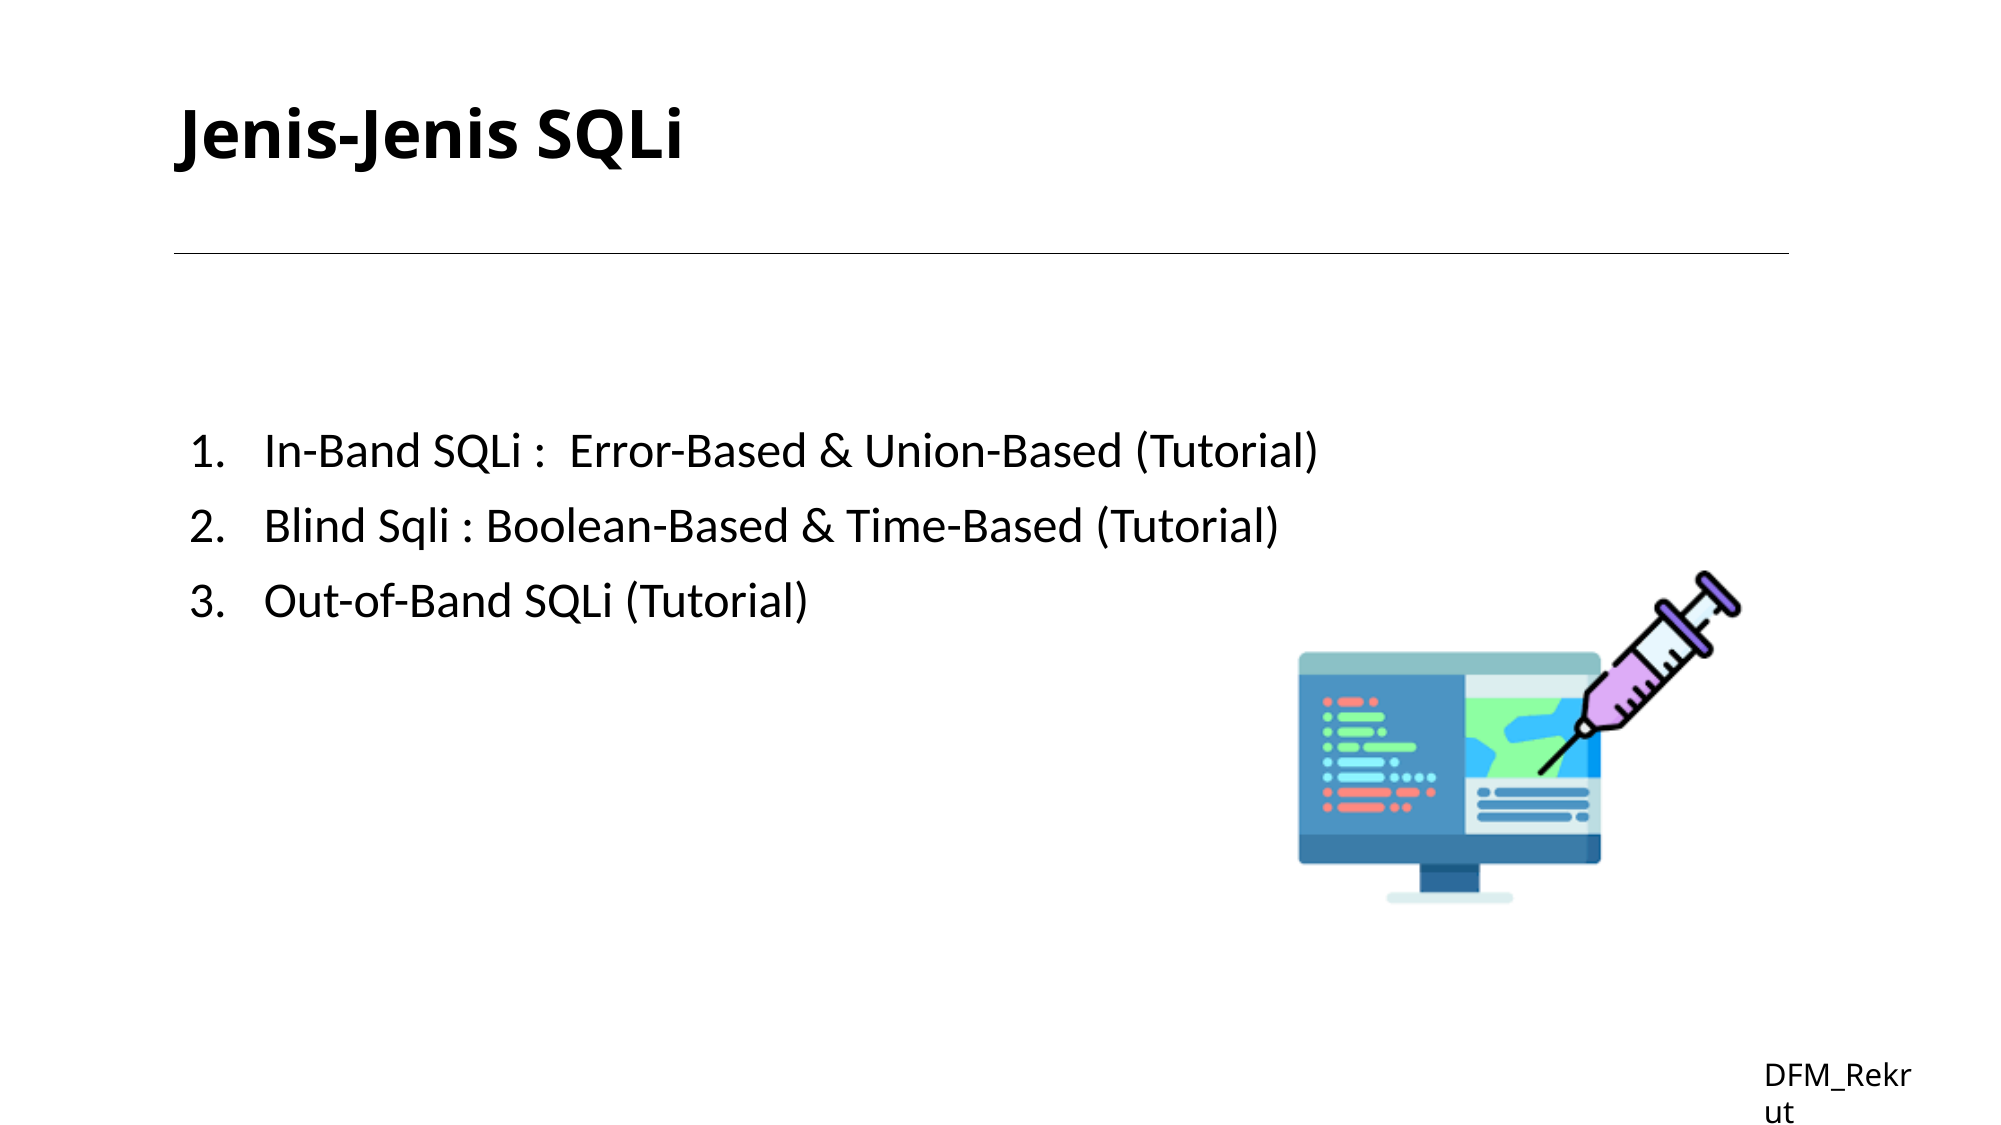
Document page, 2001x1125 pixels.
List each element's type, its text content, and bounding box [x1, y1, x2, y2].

text_box DFM_Rekrut [1749, 1047, 1941, 1125]
subtitle In-Band SQLi : Error-Based & Union-Based (Tutorial) Blind Sqli : Boolean-Based & Time-Based (Tutorial) Out-of-Band SQLi (Tutorial) [173, 416, 1750, 847]
title Jenis-Jenis SQLi [154, 78, 710, 181]
picture [1289, 562, 1750, 914]
